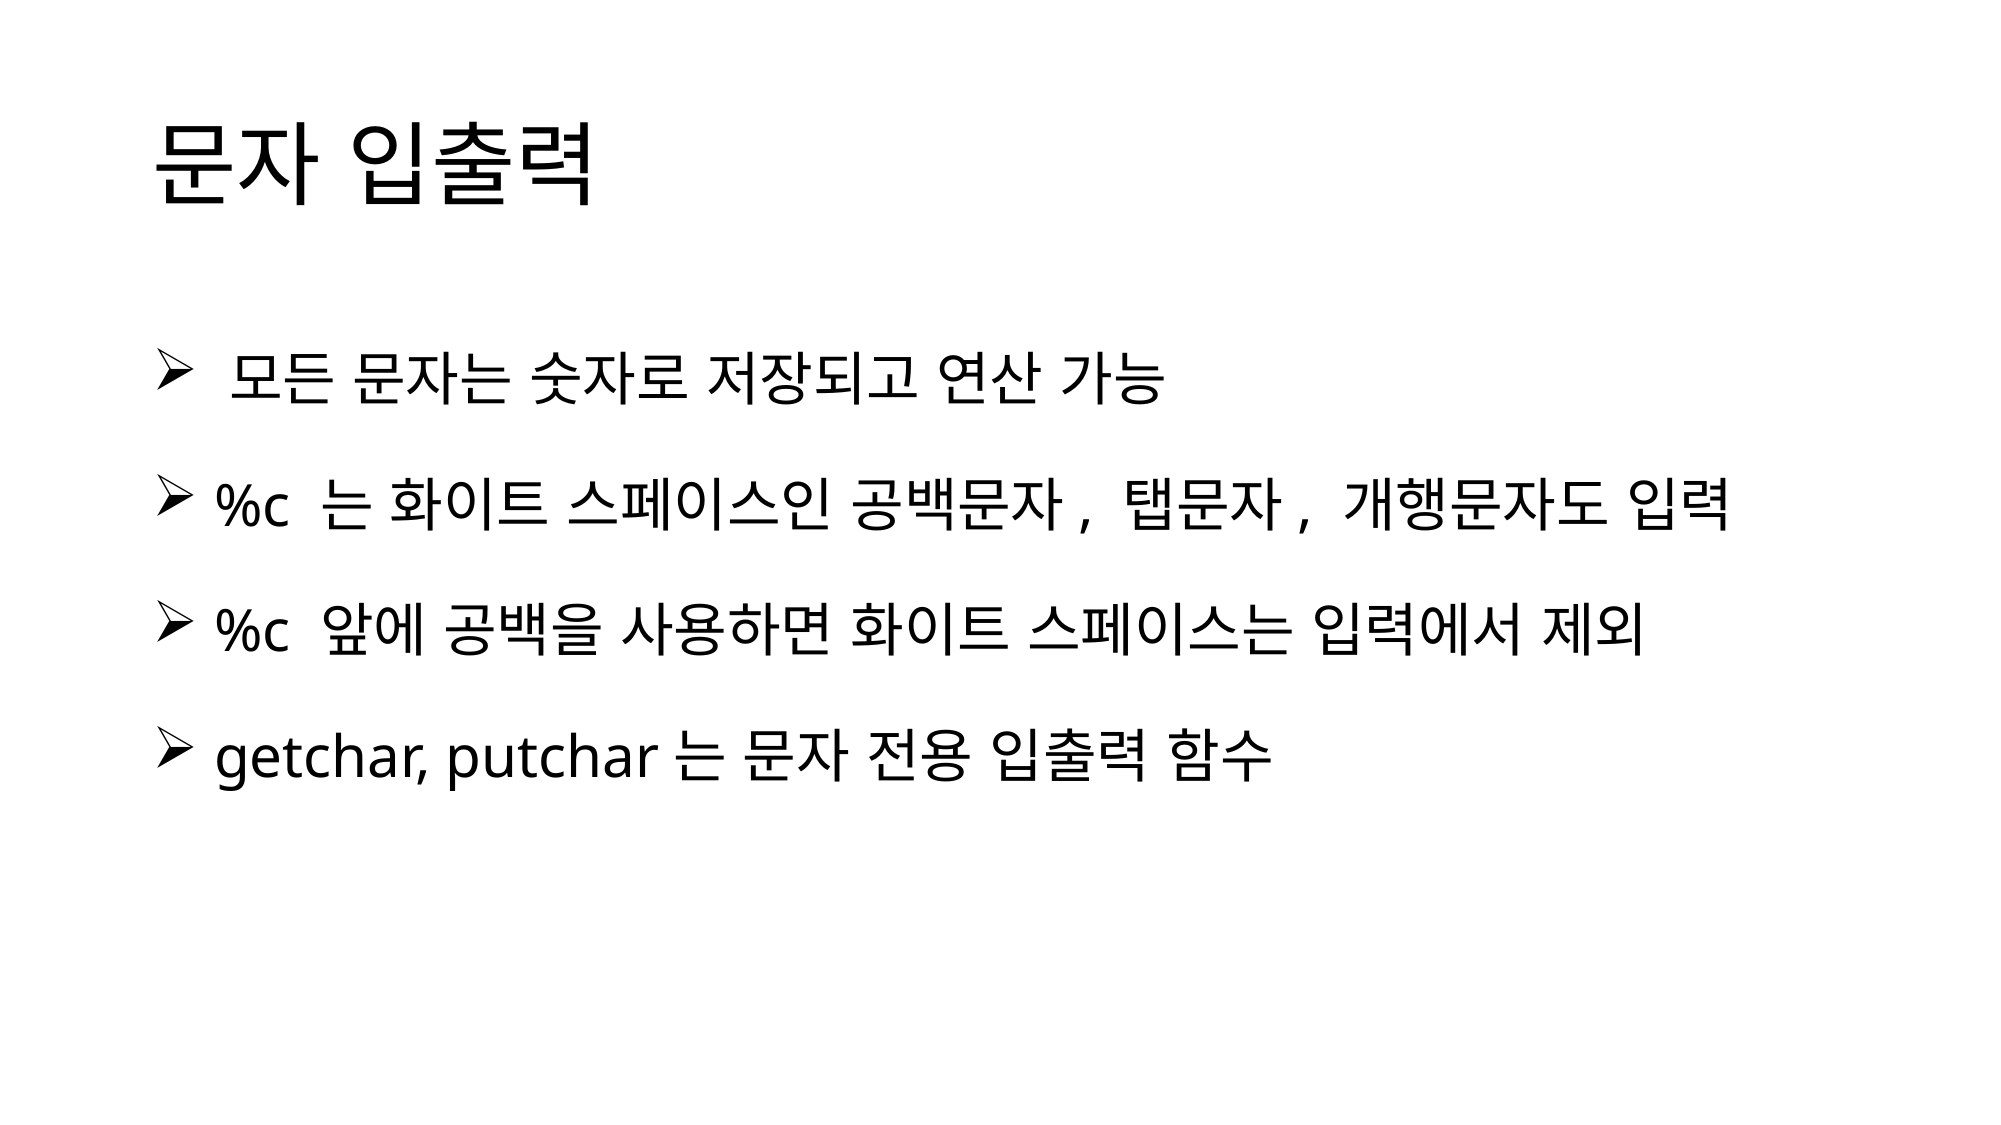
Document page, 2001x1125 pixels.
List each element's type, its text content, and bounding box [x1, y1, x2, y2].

list 모든 문자는 숫자로 저장되고 연산 가능 %c 는 화이트 스페이스인 공백문자, 탭문자, 개행문자도 입력 %c 앞에 공백을 사용하면 화이트 스페이스는 입력에서 제외 getchar, putchar는 문자 전용 입출력 함수 [137, 299, 1863, 1014]
title 문자 입출력 [137, 59, 1863, 278]
